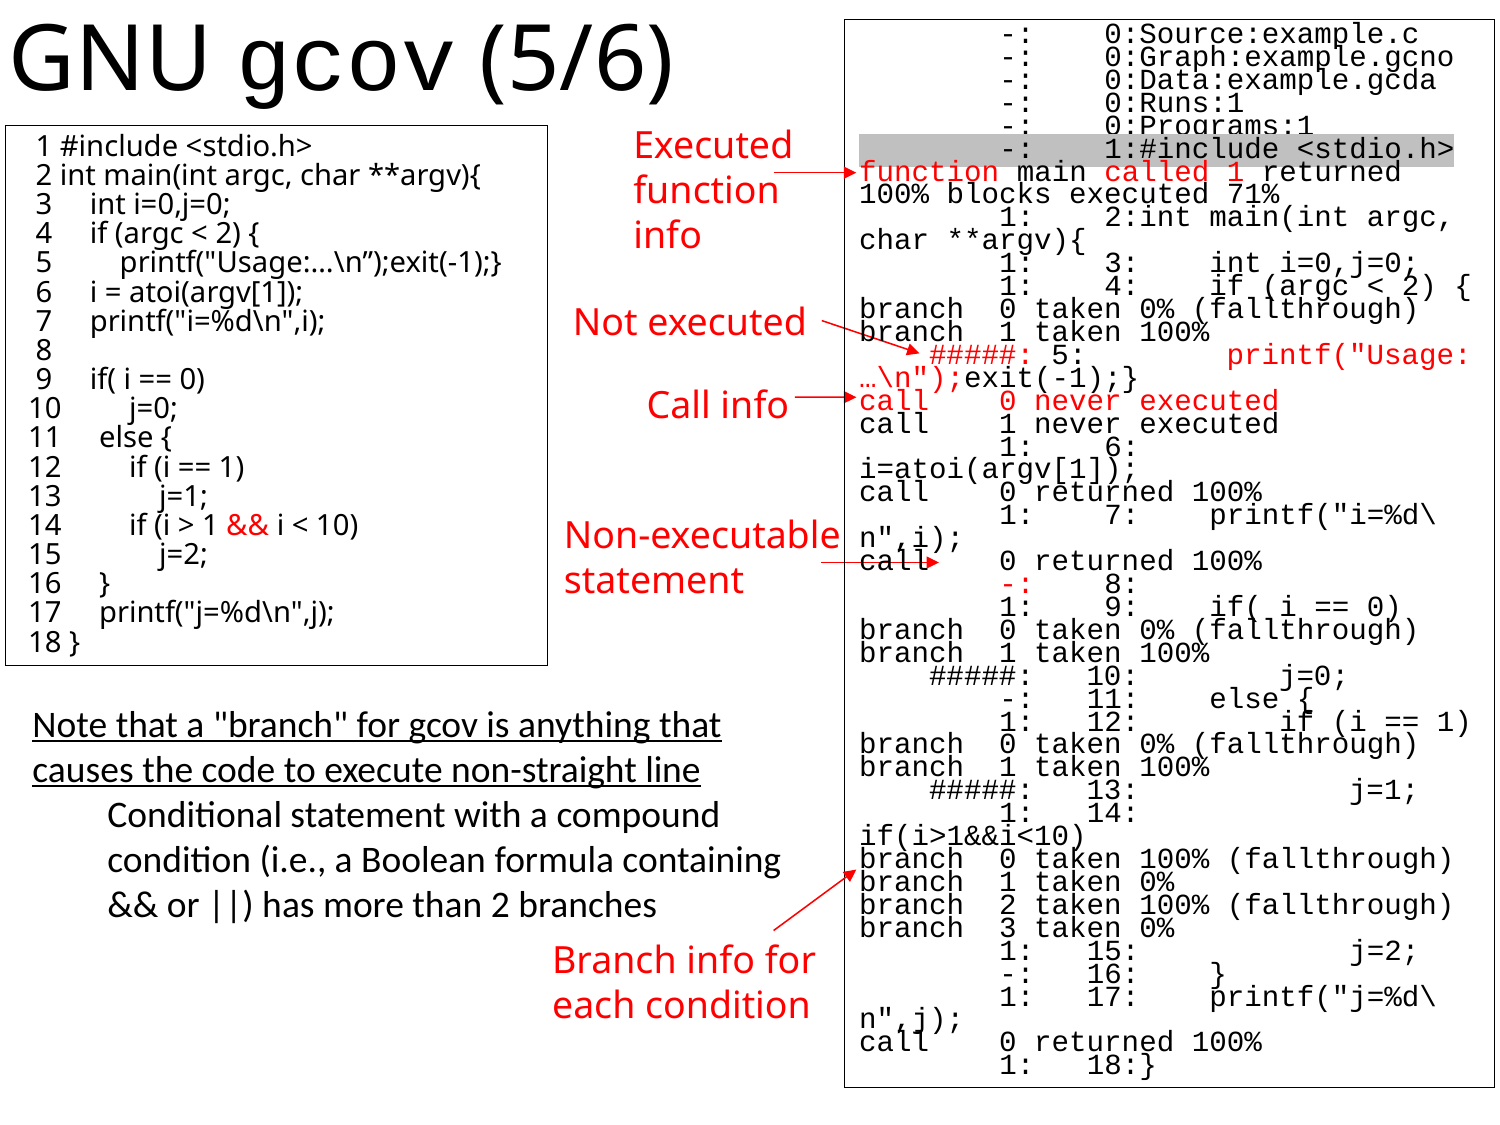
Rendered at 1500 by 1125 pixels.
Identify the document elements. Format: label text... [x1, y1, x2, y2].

text_box Note that a "branch" for gcov is anything that causes the code to execute non-straight line Conditional statement with a compound condition (i.e., a Boolean formula containing && or ||) has more than 2 branches [17, 692, 809, 933]
text_box Non-executable statement [549, 503, 844, 609]
text_box -: 0:Source:example.c -: 0:Graph:example.gcno -: 0:Data:example.gcda -: 0:Runs:1 -: 0:Programs:1 -: 1:#include <stdio.h> function main called 1 returned 100% blocks executed 71% 1: 2:int main(int argc, char **argv){ 1: 3: int i=0,j=0; 1: 4: if (argc < 2) { branch 0 taken 0% (fallthrough) branch 1 taken 100% #####: 5: printf("Usage:…\n");exit(-1);} call 0 never executed call 1 never executed 1: 6: i=atoi(argv[1]); call 0 returned 100% 1: 7: printf("i=%d\n",i); call 0 returned 100% -: 8: 1: 9: if( i == 0) branch 0 taken 0% (fallthrough) branch 1 taken 100% #####: 10: j=0; -: 11: else { 1: 12: if (i == 1) branch 0 taken 0% (fallthrough) branch 1 taken 100% #####: 13: j=1; 1: 14: if(i>1&&i<10) branch 0 taken 100% (fallthrough) branch 1 taken 0% branch 2 taken 100% (fallthrough) branch 3 taken 0% 1: 15: j=2; -: 16: } 1: 17: printf("j=%d\n",j); call 0 returned 100% 1: 18:} [844, 19, 1495, 1088]
title GNU gcov (5/6) [0, 0, 1344, 148]
text_box Not executed [558, 290, 822, 351]
text_box 1 #include <stdio.h> 2 int main(int argc, char **argv){ 3 int i=0,j=0; 4 if (argc < 2) { 5 printf("Usage:…\n”);exit(-1);} 6 i = atoi(argv[1]); 7 printf("i=%d\n",i); 8 9 if( i == 0) 10 j=0; 11 else { 12 if (i == 1) 13 j=1; 14 if (i > 1 && i < 10) 15 j=2; 16 } 17 printf("j=%d\n",j); 18 } [5, 125, 548, 666]
text_box Branch info for each condition [537, 933, 845, 1034]
text_box Executed function info [618, 113, 818, 264]
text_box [773, 869, 857, 931]
text_box Call info [631, 373, 844, 434]
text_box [820, 320, 920, 354]
